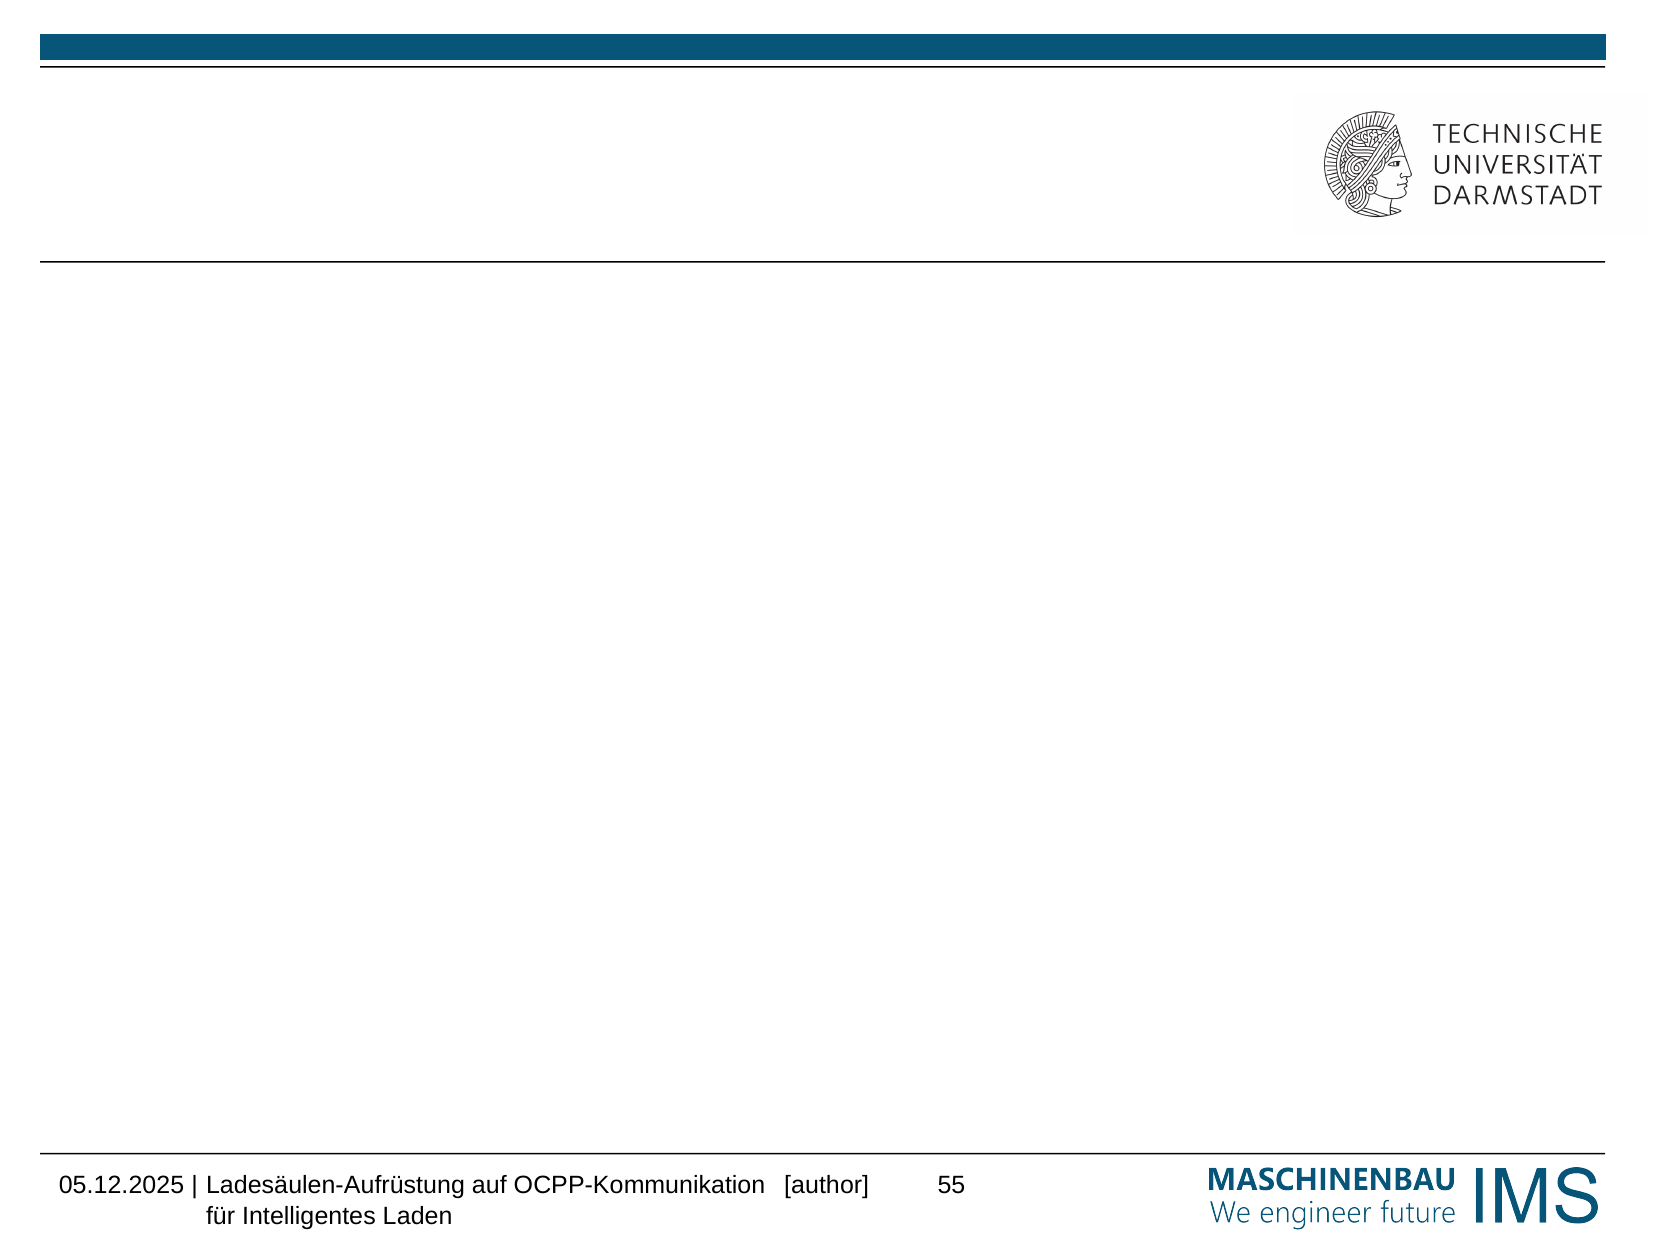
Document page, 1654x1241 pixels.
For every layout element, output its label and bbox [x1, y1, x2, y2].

picture [1302, 1167, 1310, 1176]
picture [1217, 1167, 1226, 1181]
picture [1288, 88, 1653, 240]
picture [1442, 1167, 1449, 1186]
picture [1336, 1167, 1345, 1180]
picture [1377, 1167, 1385, 1179]
picture [1209, 1167, 1598, 1231]
picture [1565, 1167, 1598, 1201]
